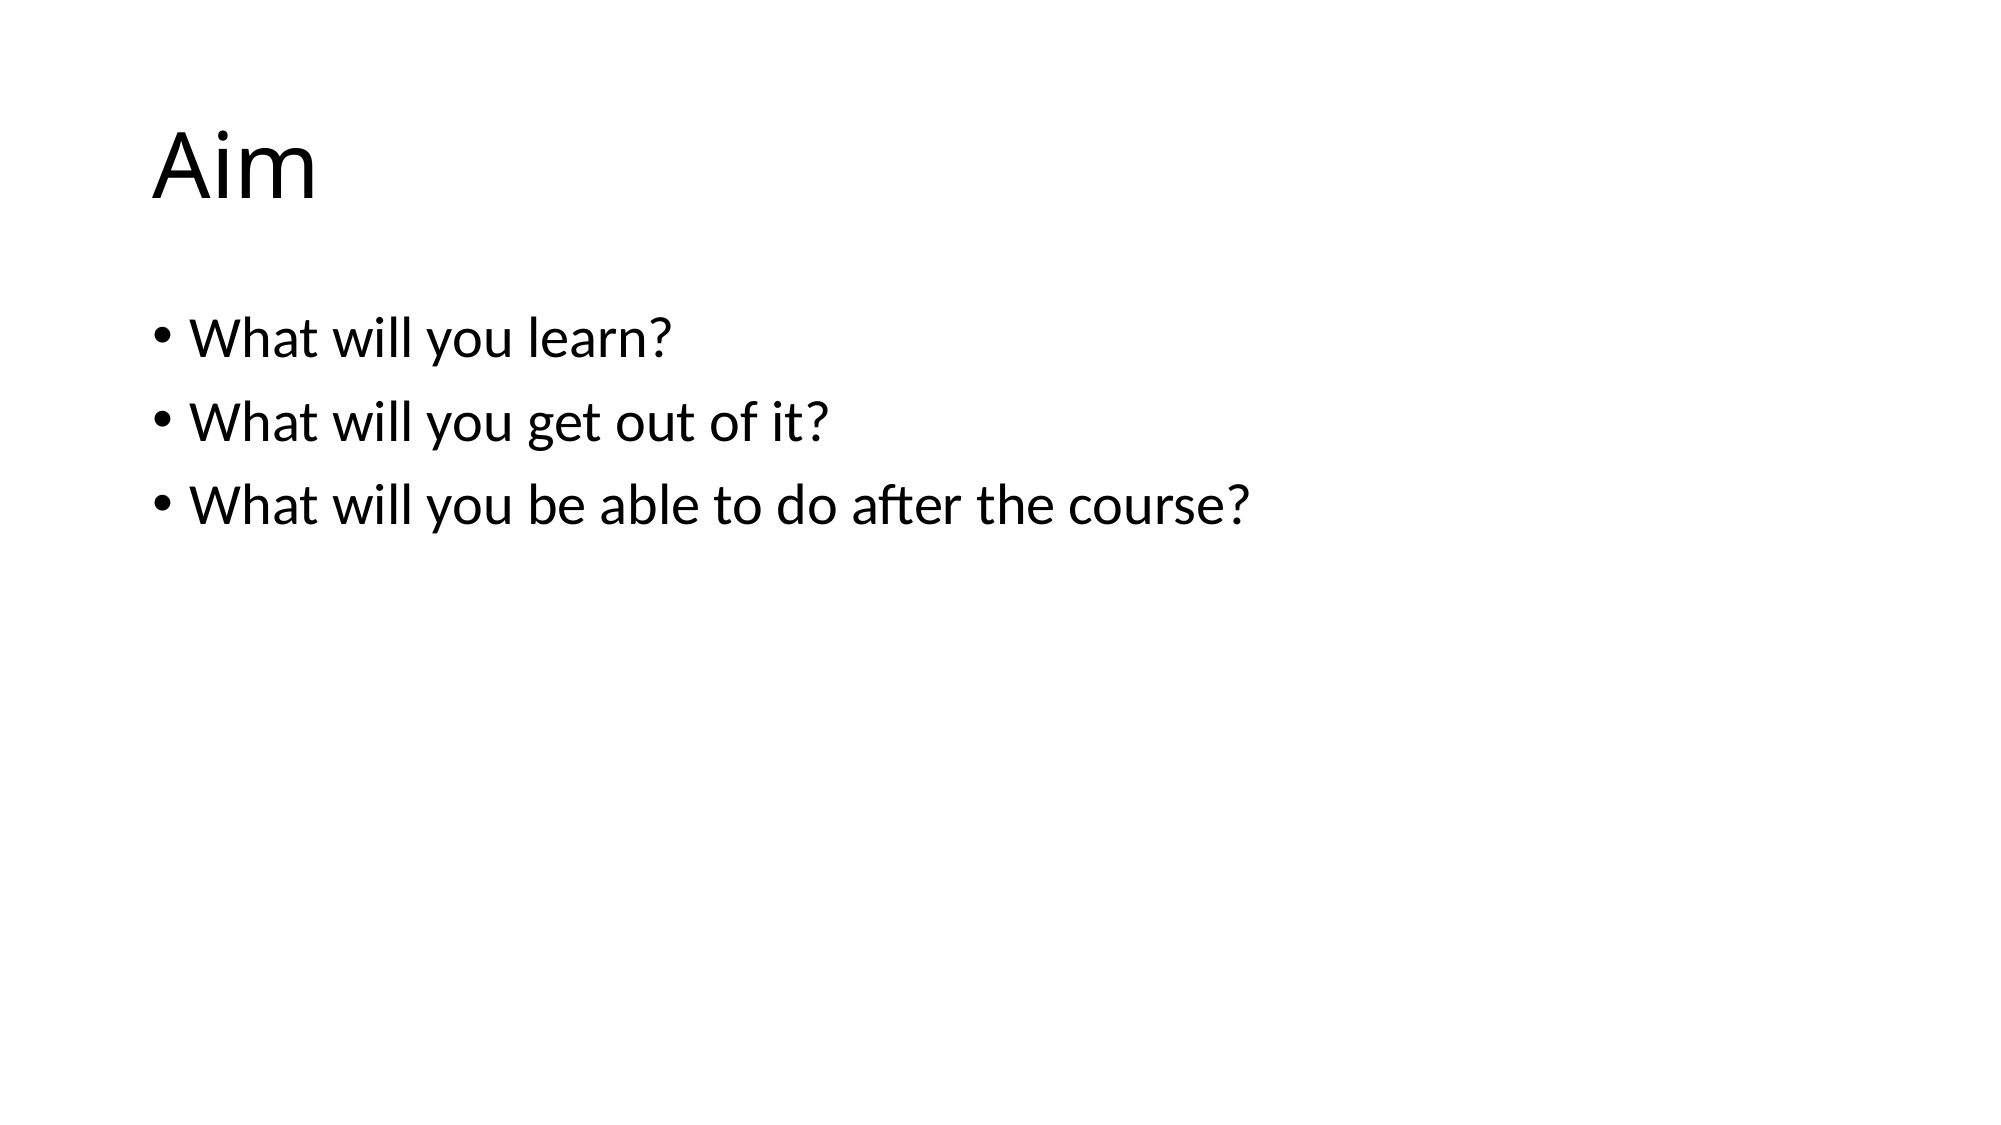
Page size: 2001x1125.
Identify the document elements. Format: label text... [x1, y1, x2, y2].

list What will you learn? What will you get out of it? What will you be able to do after the course? [137, 299, 1863, 1014]
title Aim [137, 59, 1863, 278]
